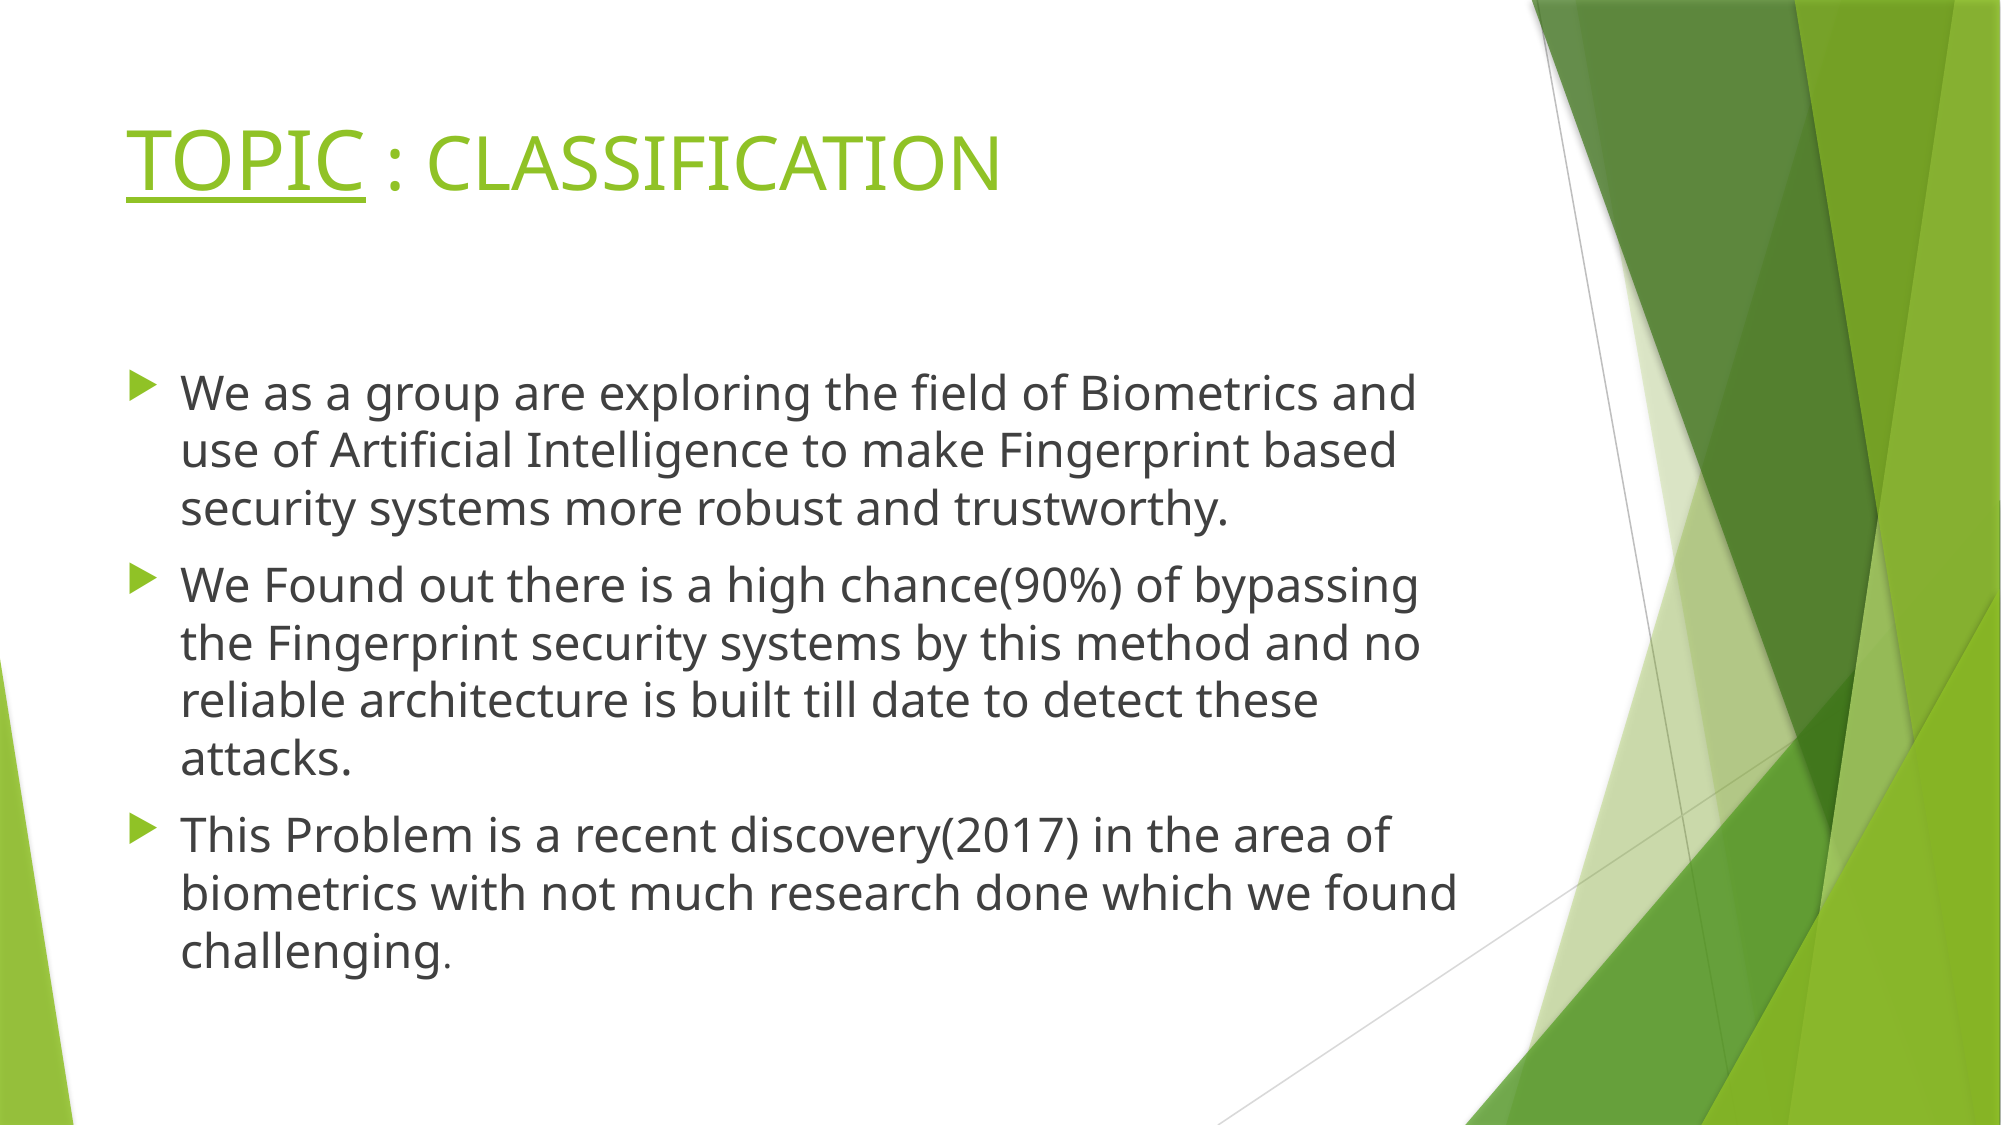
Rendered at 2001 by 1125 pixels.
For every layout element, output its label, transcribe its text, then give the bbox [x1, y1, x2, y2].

title TOPIC : CLASSIFICATION [111, 99, 1522, 317]
list We as a group are exploring the field of Biometrics and use of Artificial Intelligence to make Fingerprint based security systems more robust and trustworthy. We Found out there is a high chance(90%) of bypassing the Fingerprint security systems by this method and no reliable architecture is built till date to detect these attacks. This Problem is a recent discovery(2017) in the area of biometrics with not much research done which we found challenging. [111, 354, 1522, 992]
